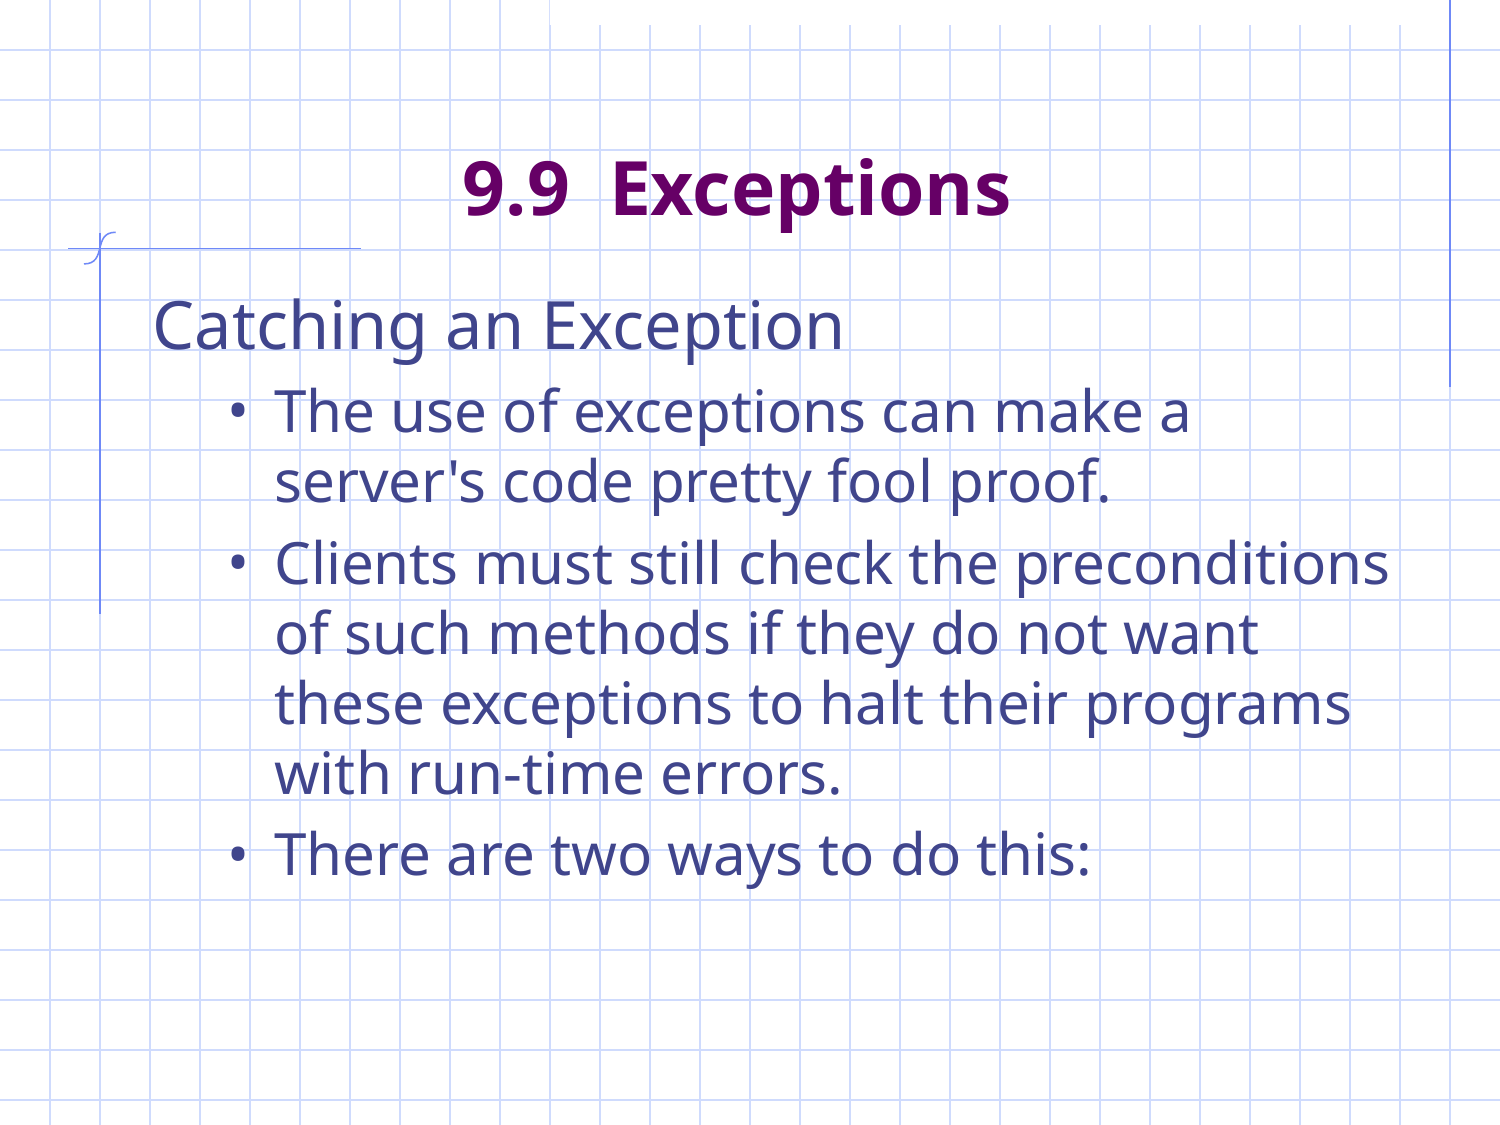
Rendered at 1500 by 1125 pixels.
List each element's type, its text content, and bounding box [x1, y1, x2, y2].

list Catching an Exception The use of exceptions can make a server's code pretty fool proof. Clients must still check the preconditions of such methods if they do not want these exceptions to halt their programs with run-time errors. There are two ways to do this: [137, 275, 1413, 988]
title 9.9 Exceptions [99, 50, 1375, 238]
